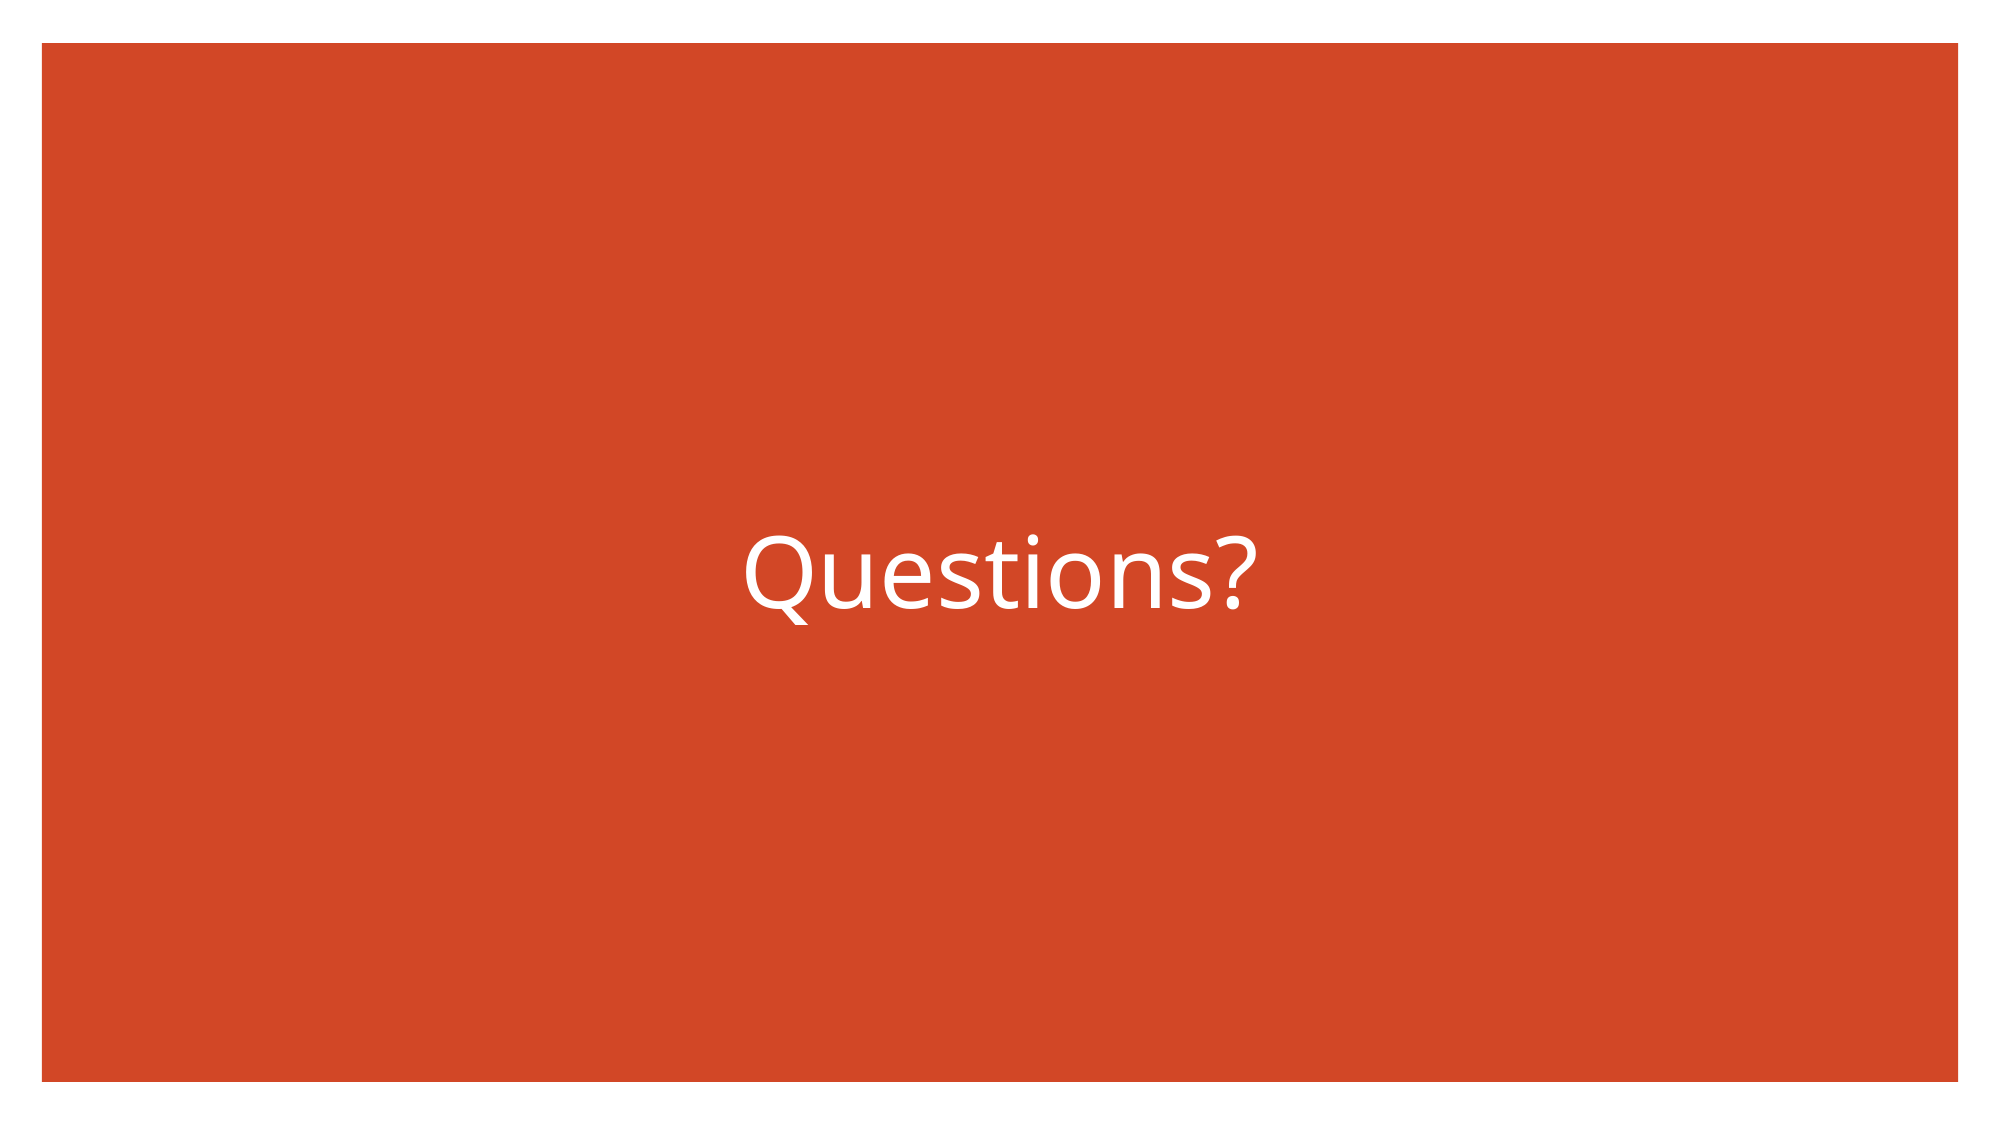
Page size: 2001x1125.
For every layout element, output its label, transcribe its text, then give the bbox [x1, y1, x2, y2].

title Questions? [137, 190, 1863, 948]
